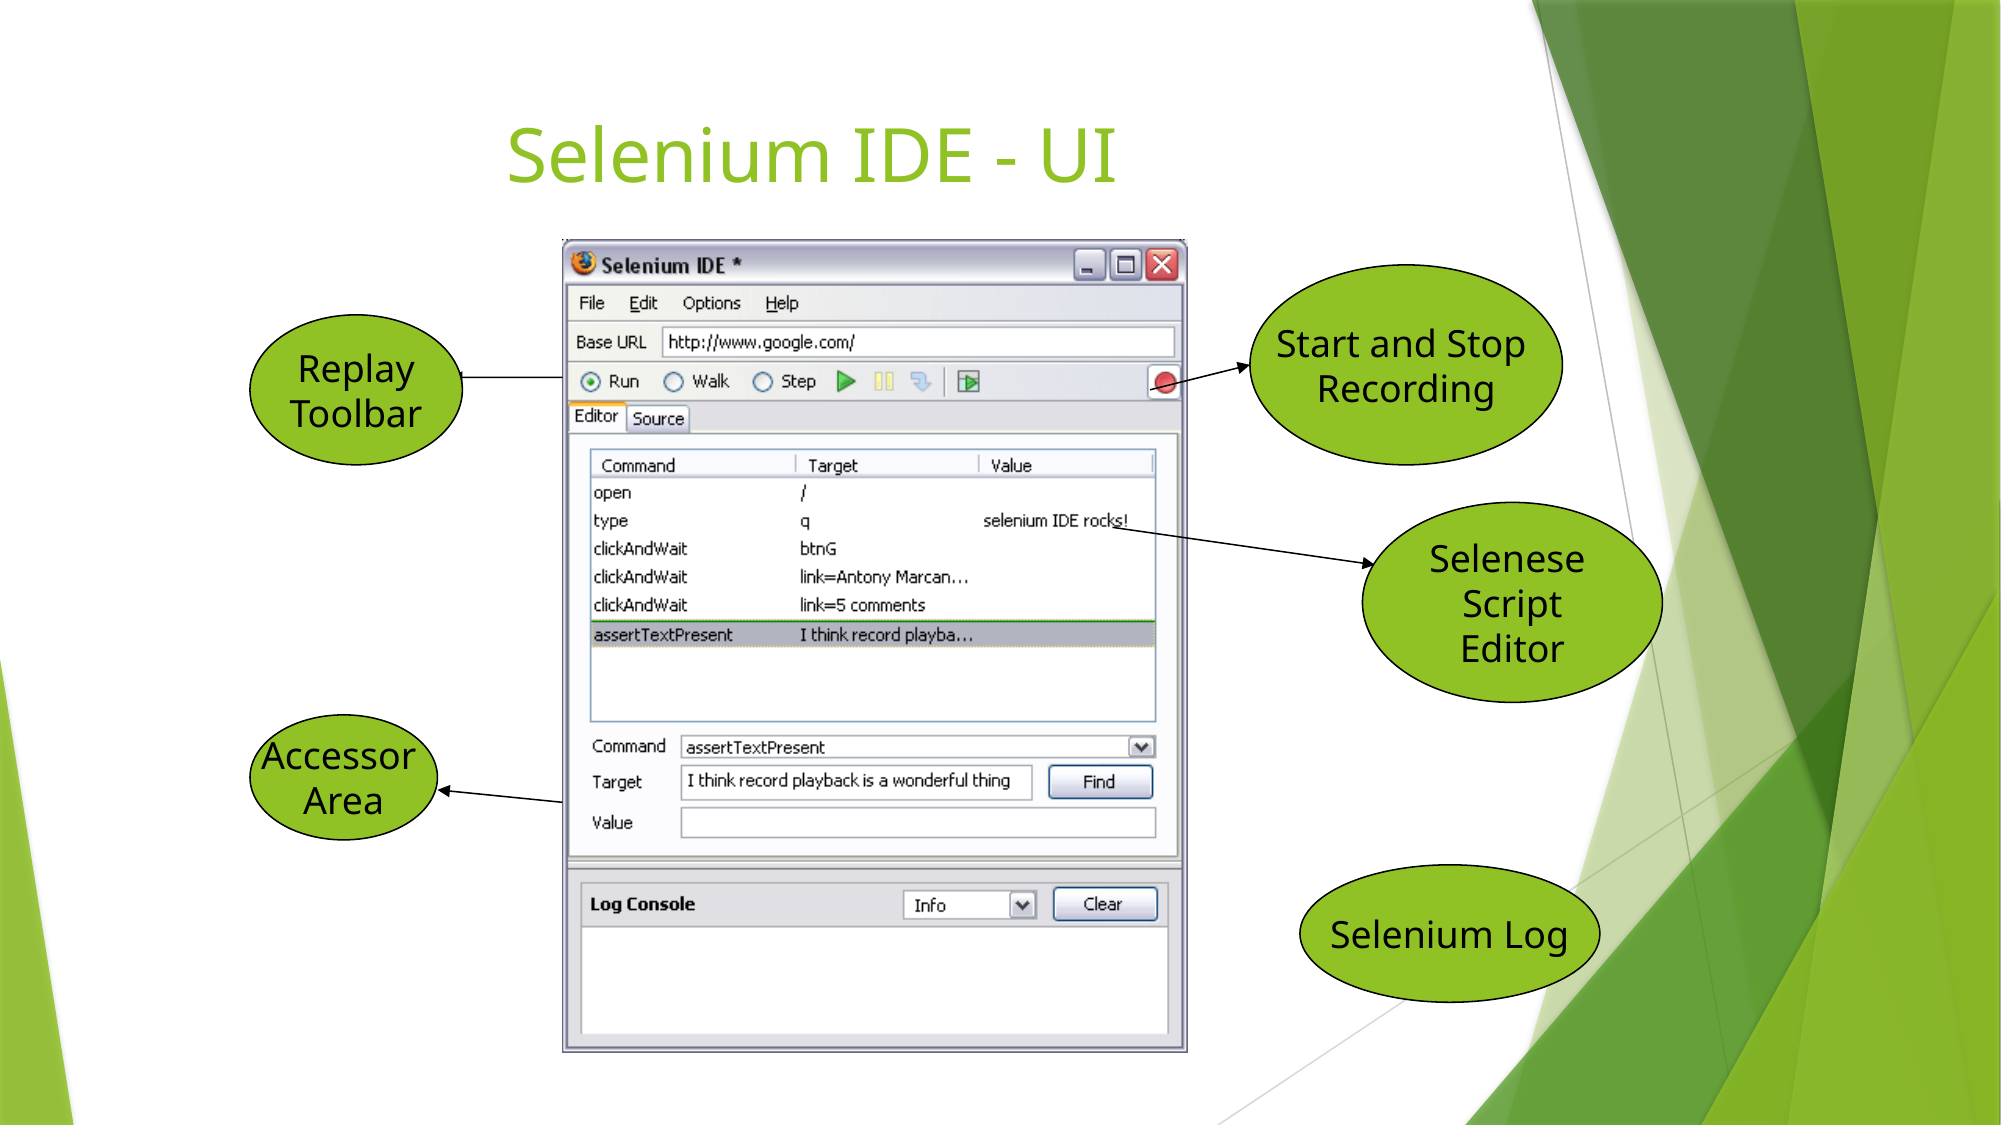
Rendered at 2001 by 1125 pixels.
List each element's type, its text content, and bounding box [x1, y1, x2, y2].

text_box [437, 784, 557, 802]
title Selenium IDE - UI [491, 99, 1534, 317]
text_box Replay Toolbar [249, 314, 463, 465]
text_box Accessor Area [249, 714, 438, 840]
text_box [460, 371, 557, 383]
text_box Selenium Log [1299, 864, 1600, 1003]
text_box Selenese Script Editor [1362, 502, 1663, 703]
text_box [1191, 361, 1249, 380]
text_box [1191, 538, 1373, 570]
picture [561, 239, 1188, 1053]
text_box Start and Stop Recording [1249, 264, 1563, 465]
